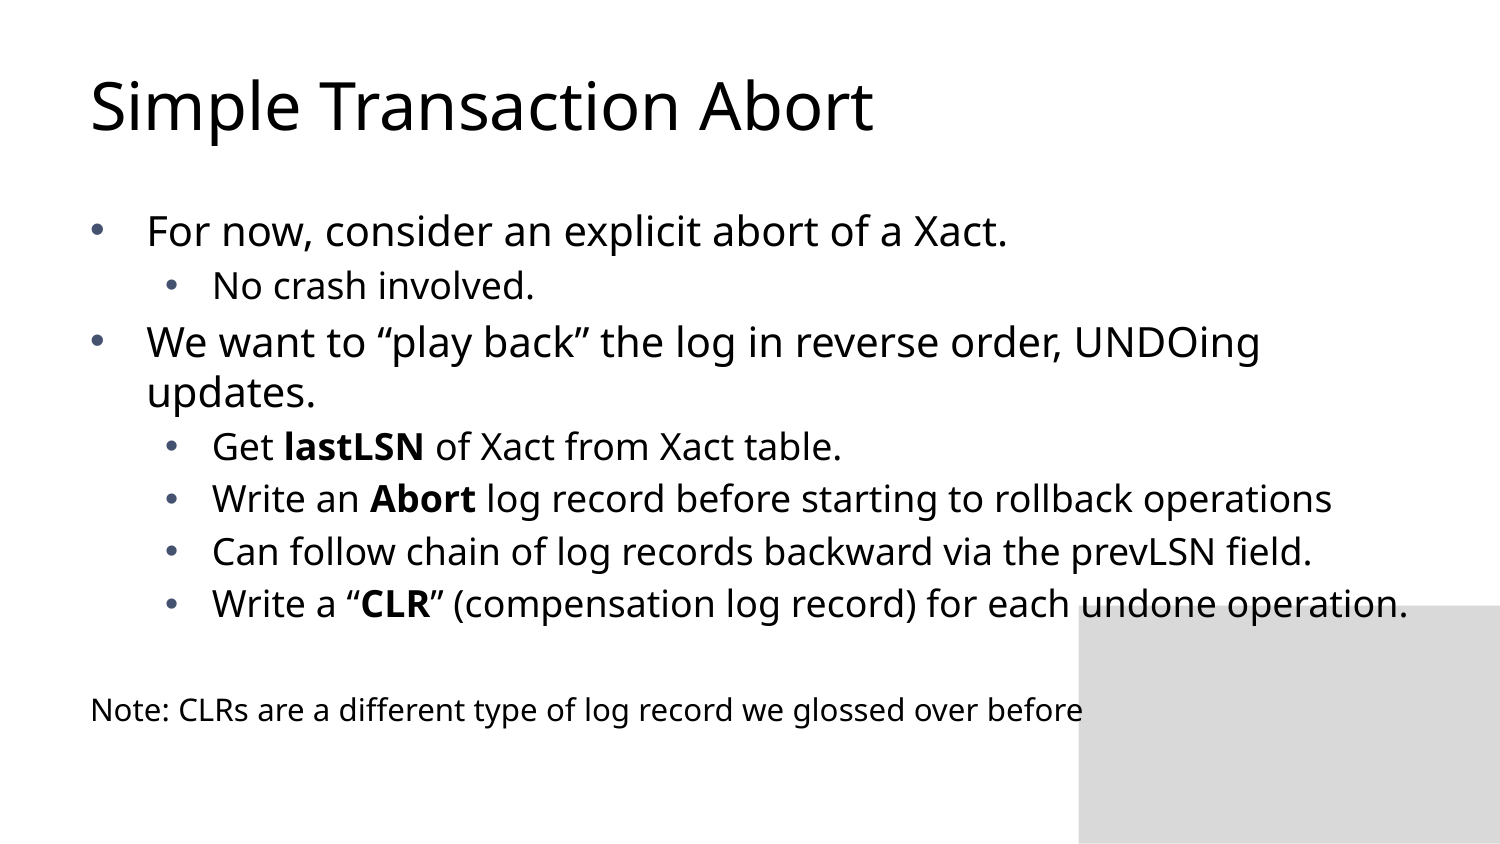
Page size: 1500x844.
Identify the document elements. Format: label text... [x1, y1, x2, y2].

list For now, consider an explicit abort of a Xact. No crash involved. We want to “play back” the log in reverse order, UNDOing updates. Get lastLSN of Xact from Xact table. Write an Abort log record before starting to rollback operations Can follow chain of log records backward via the prevLSN field. Write a “CLR” (compensation log record) for each undone operation. Note: CLRs are a different type of log record we glossed over before [75, 196, 1425, 754]
title Simple Transaction Abort [75, 33, 1425, 175]
